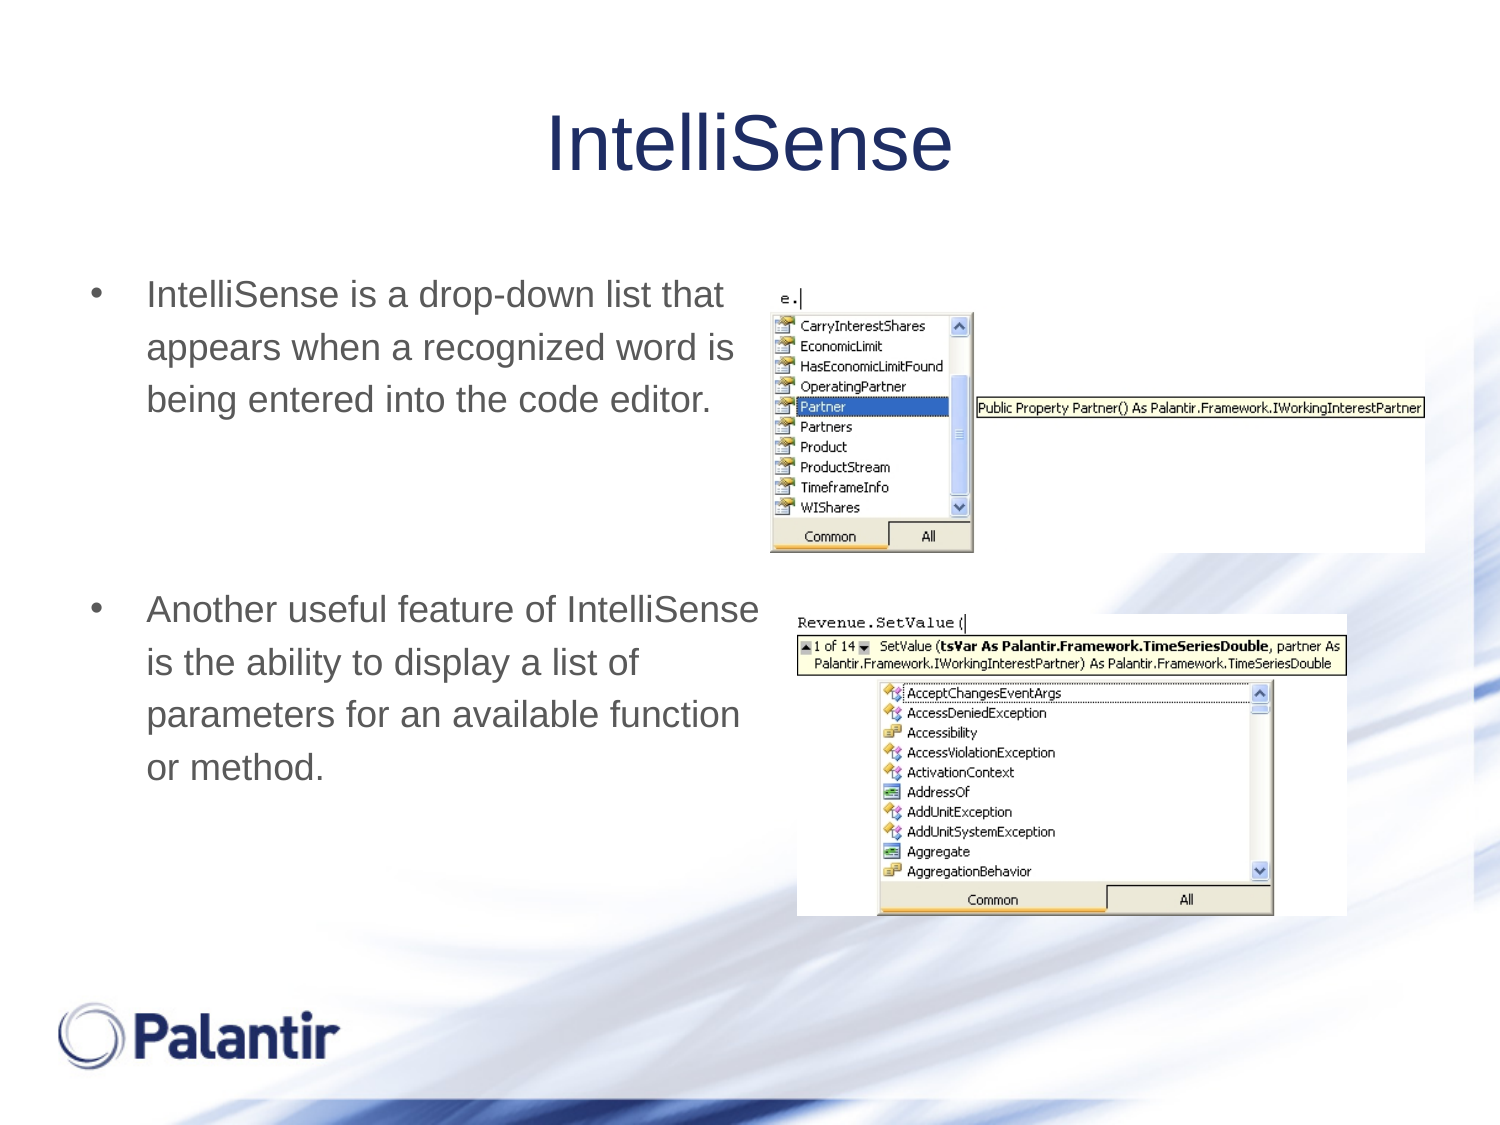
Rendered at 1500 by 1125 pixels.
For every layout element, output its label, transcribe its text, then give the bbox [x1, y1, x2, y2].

picture [0, 0, 1500, 1125]
list IntelliSense is a drop-down list that appears when a recognized word is being entered into the code editor. Another useful feature of IntelliSense is the ability to display a list of parameters for an available function or method. [75, 262, 1425, 1013]
title IntelliSense [75, 45, 1425, 233]
